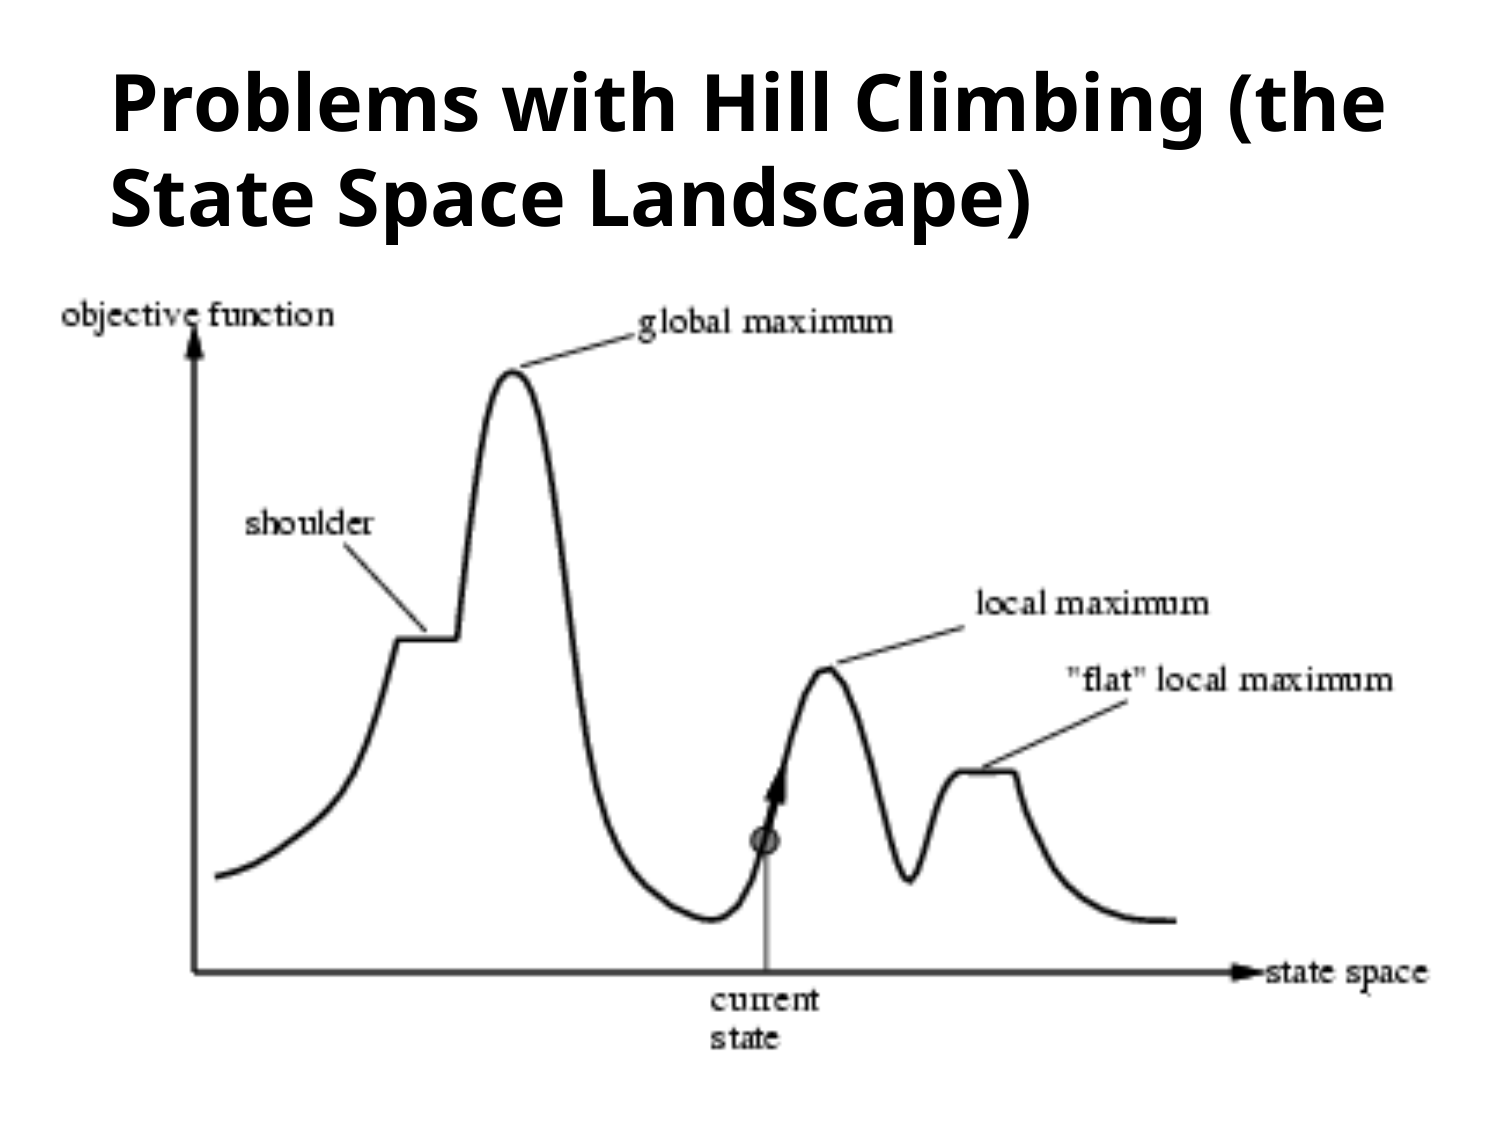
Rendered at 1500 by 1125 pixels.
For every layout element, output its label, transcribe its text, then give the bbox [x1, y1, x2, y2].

picture [53, 289, 1445, 1071]
title Problems with Hill Climbing (the State Space Landscape) [93, 49, 1407, 250]
